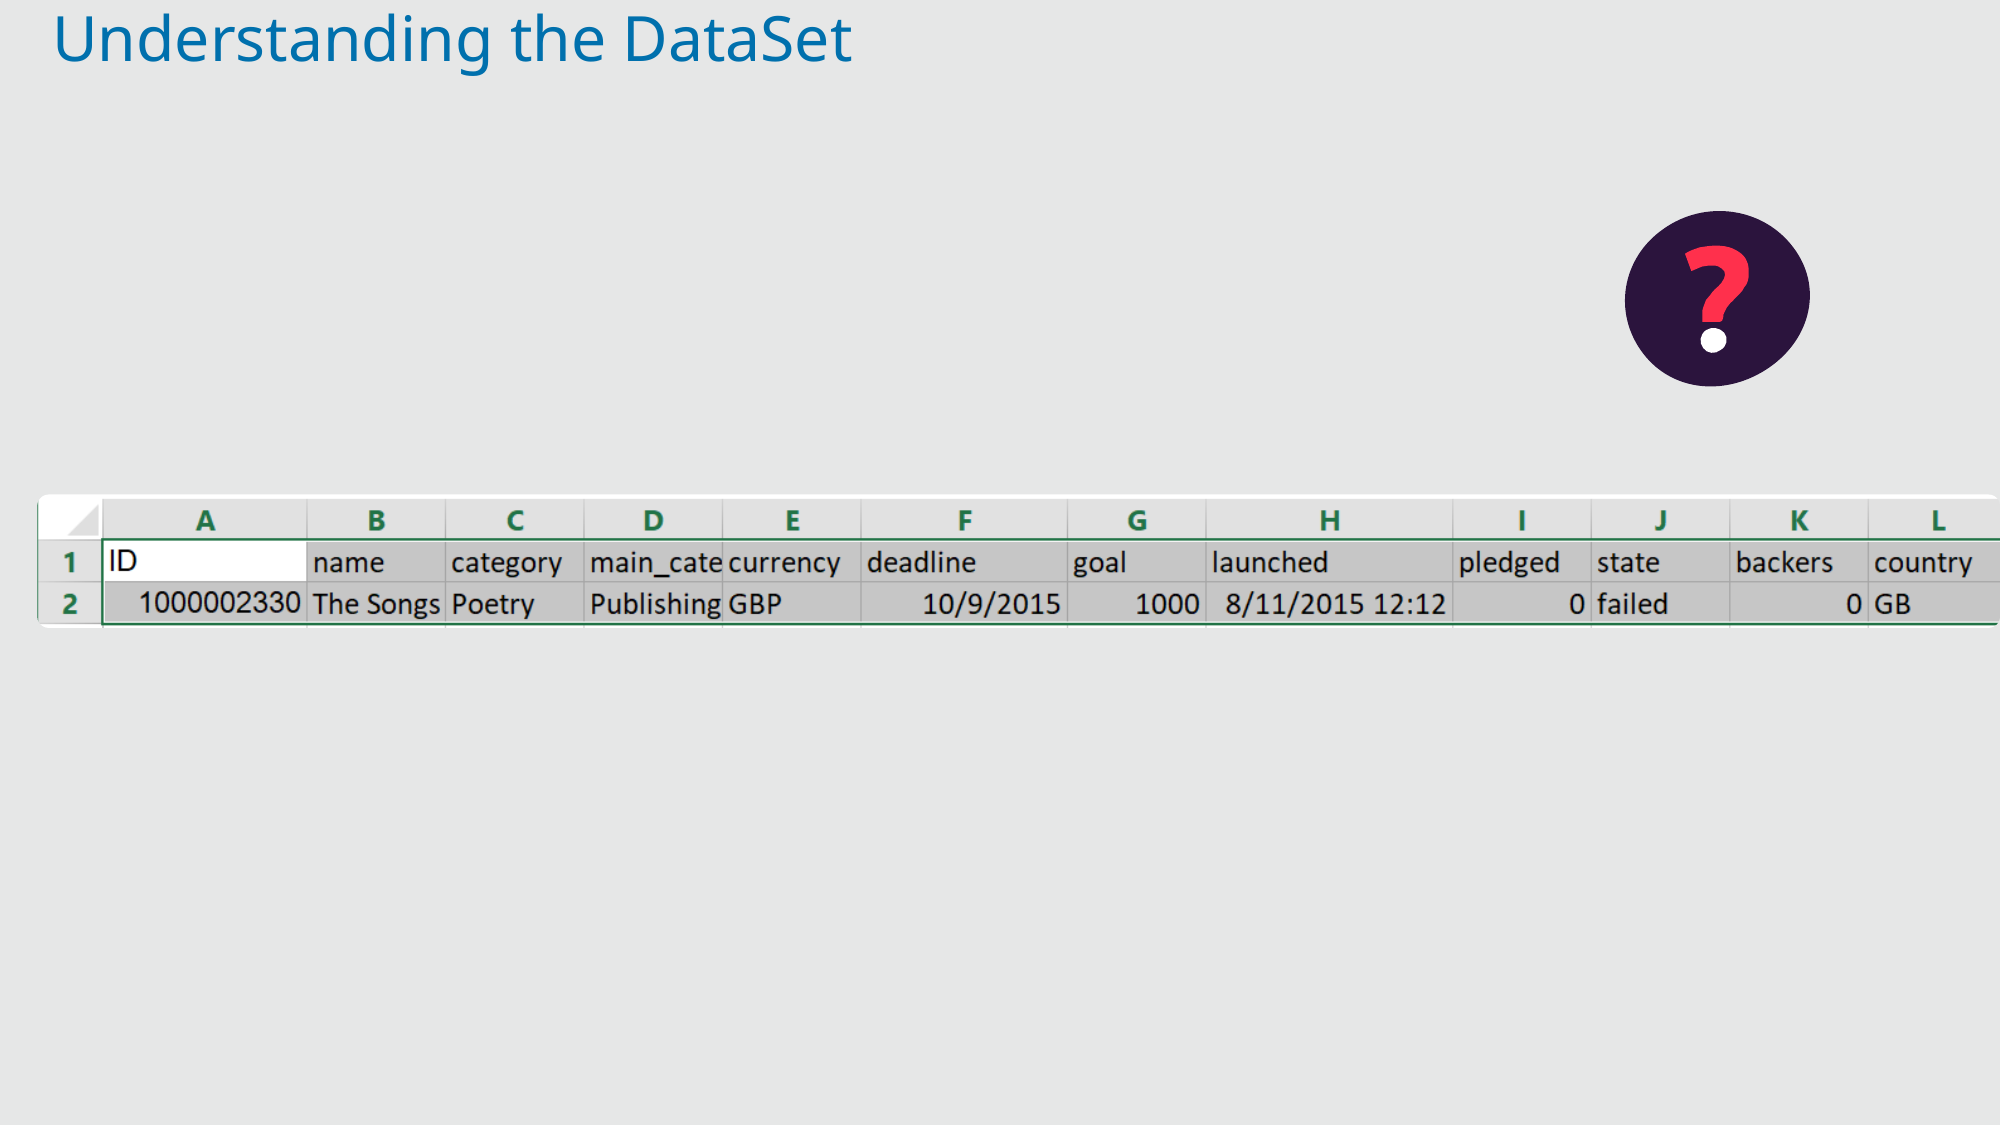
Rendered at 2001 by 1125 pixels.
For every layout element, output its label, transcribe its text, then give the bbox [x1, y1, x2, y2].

picture [37, 494, 2000, 628]
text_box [1612, 199, 1824, 397]
title Understanding the DataSet [37, 0, 1863, 182]
